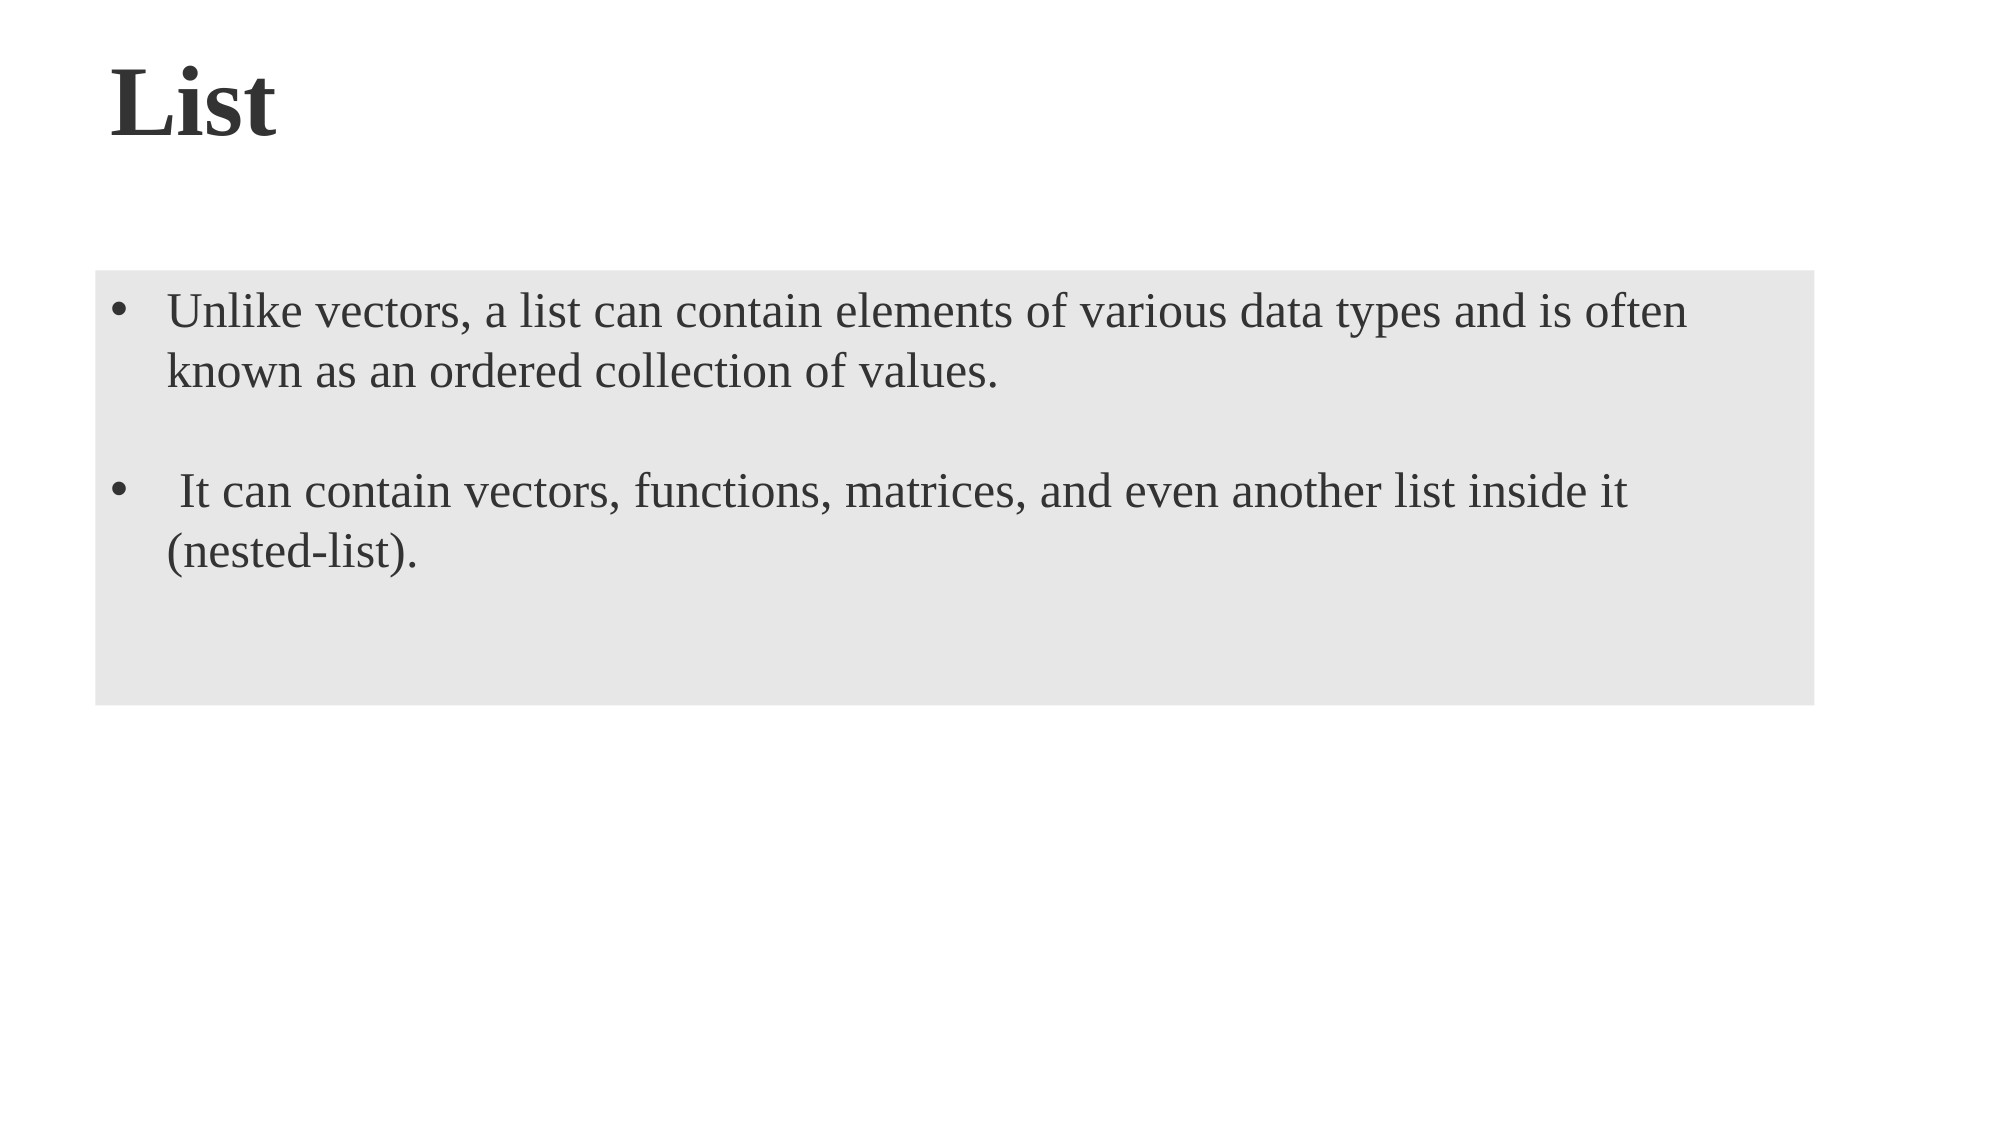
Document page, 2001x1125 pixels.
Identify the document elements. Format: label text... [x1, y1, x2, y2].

text_box Unlike vectors, a list can contain elements of various data types and is often known as an ordered collection of values. It can contain vectors, functions, matrices, and even another list inside it (nested-list). [95, 270, 1815, 706]
text_box List [95, 28, 1096, 163]
